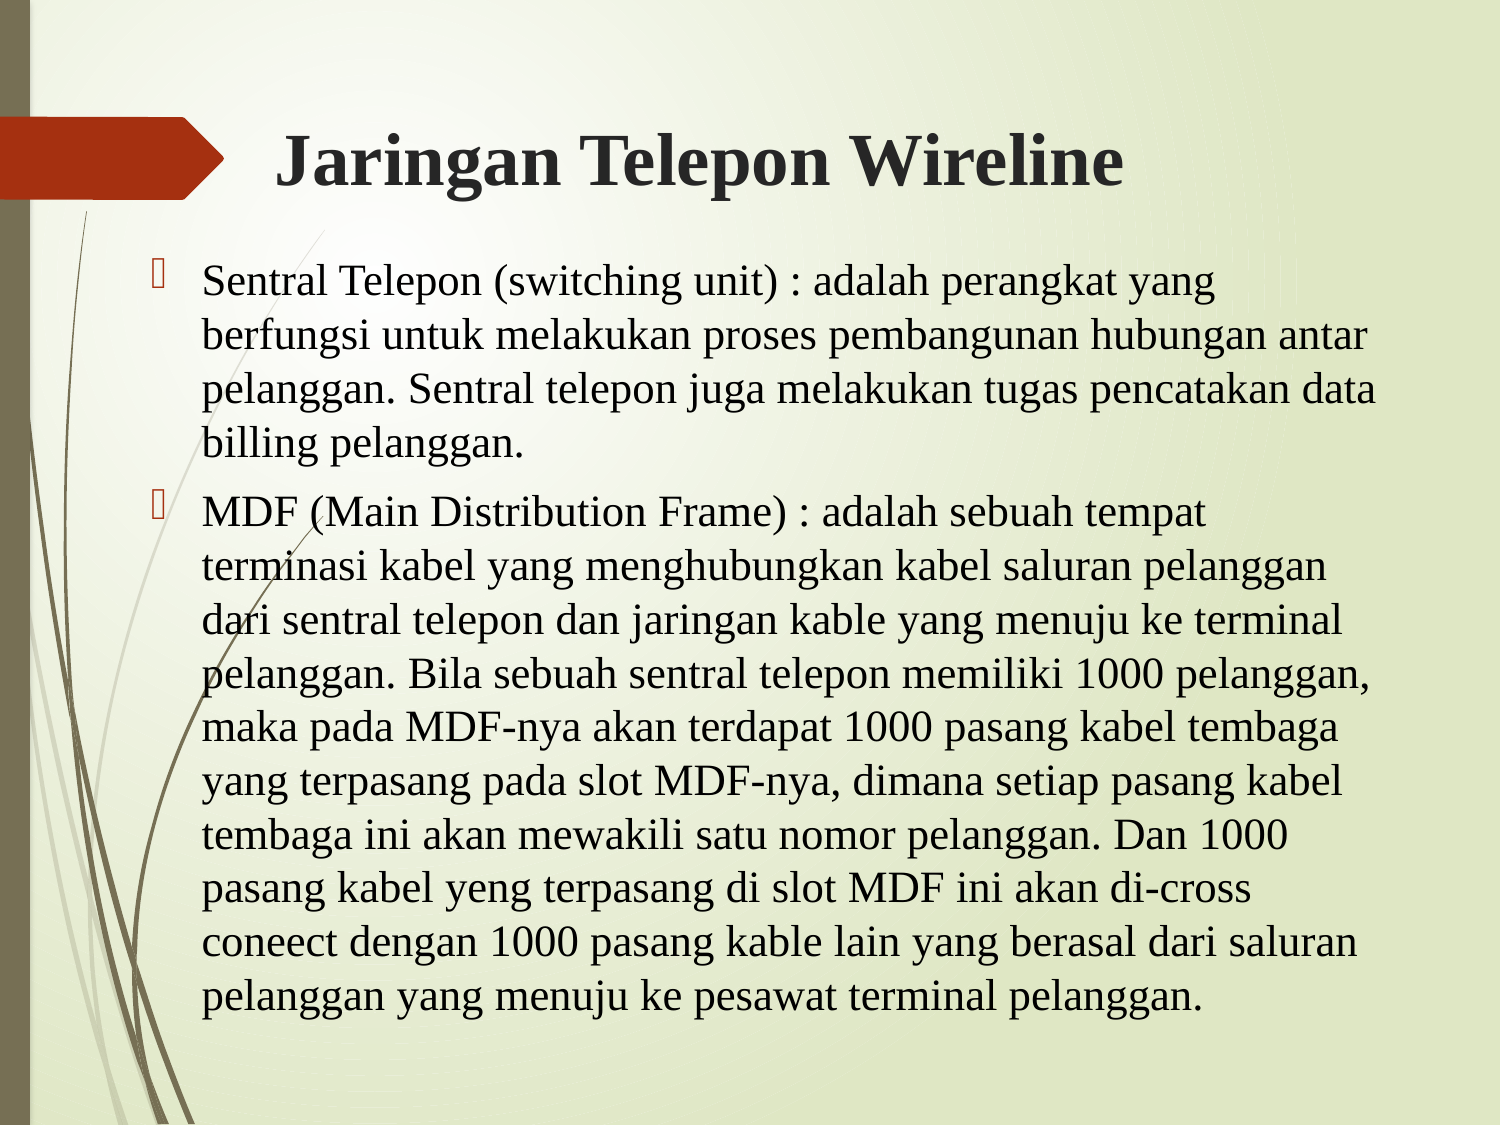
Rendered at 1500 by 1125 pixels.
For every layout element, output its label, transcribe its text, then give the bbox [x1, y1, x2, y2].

list Sentral Telepon (switching unit) : adalah perangkat yang berfungsi untuk melakukan proses pembangunan hubungan antar pelanggan. Sentral telepon juga melakukan tugas pencatakan data billing pelanggan. MDF (Main Distribution Frame) : adalah sebuah tempat terminasi kabel yang menghubungkan kabel saluran pelanggan dari sentral telepon dan jaringan kable yang menuju ke terminal pelanggan. Bila sebuah sentral telepon memiliki 1000 pelanggan, maka pada MDF-nya akan terdapat 1000 pasang kabel tembaga yang terpasang pada slot MDF-nya, dimana setiap pasang kabel tembaga ini akan mewakili satu nomor pelanggan. Dan 1000 pasang kabel yeng terpasang di slot MDF ini akan di-cross coneect dengan 1000 pasang kable lain yang berasal dari saluran pelanggan yang menuju ke pesawat terminal pelanggan. [135, 243, 1400, 1059]
title Jaringan Telepon Wireline [259, 102, 1376, 220]
